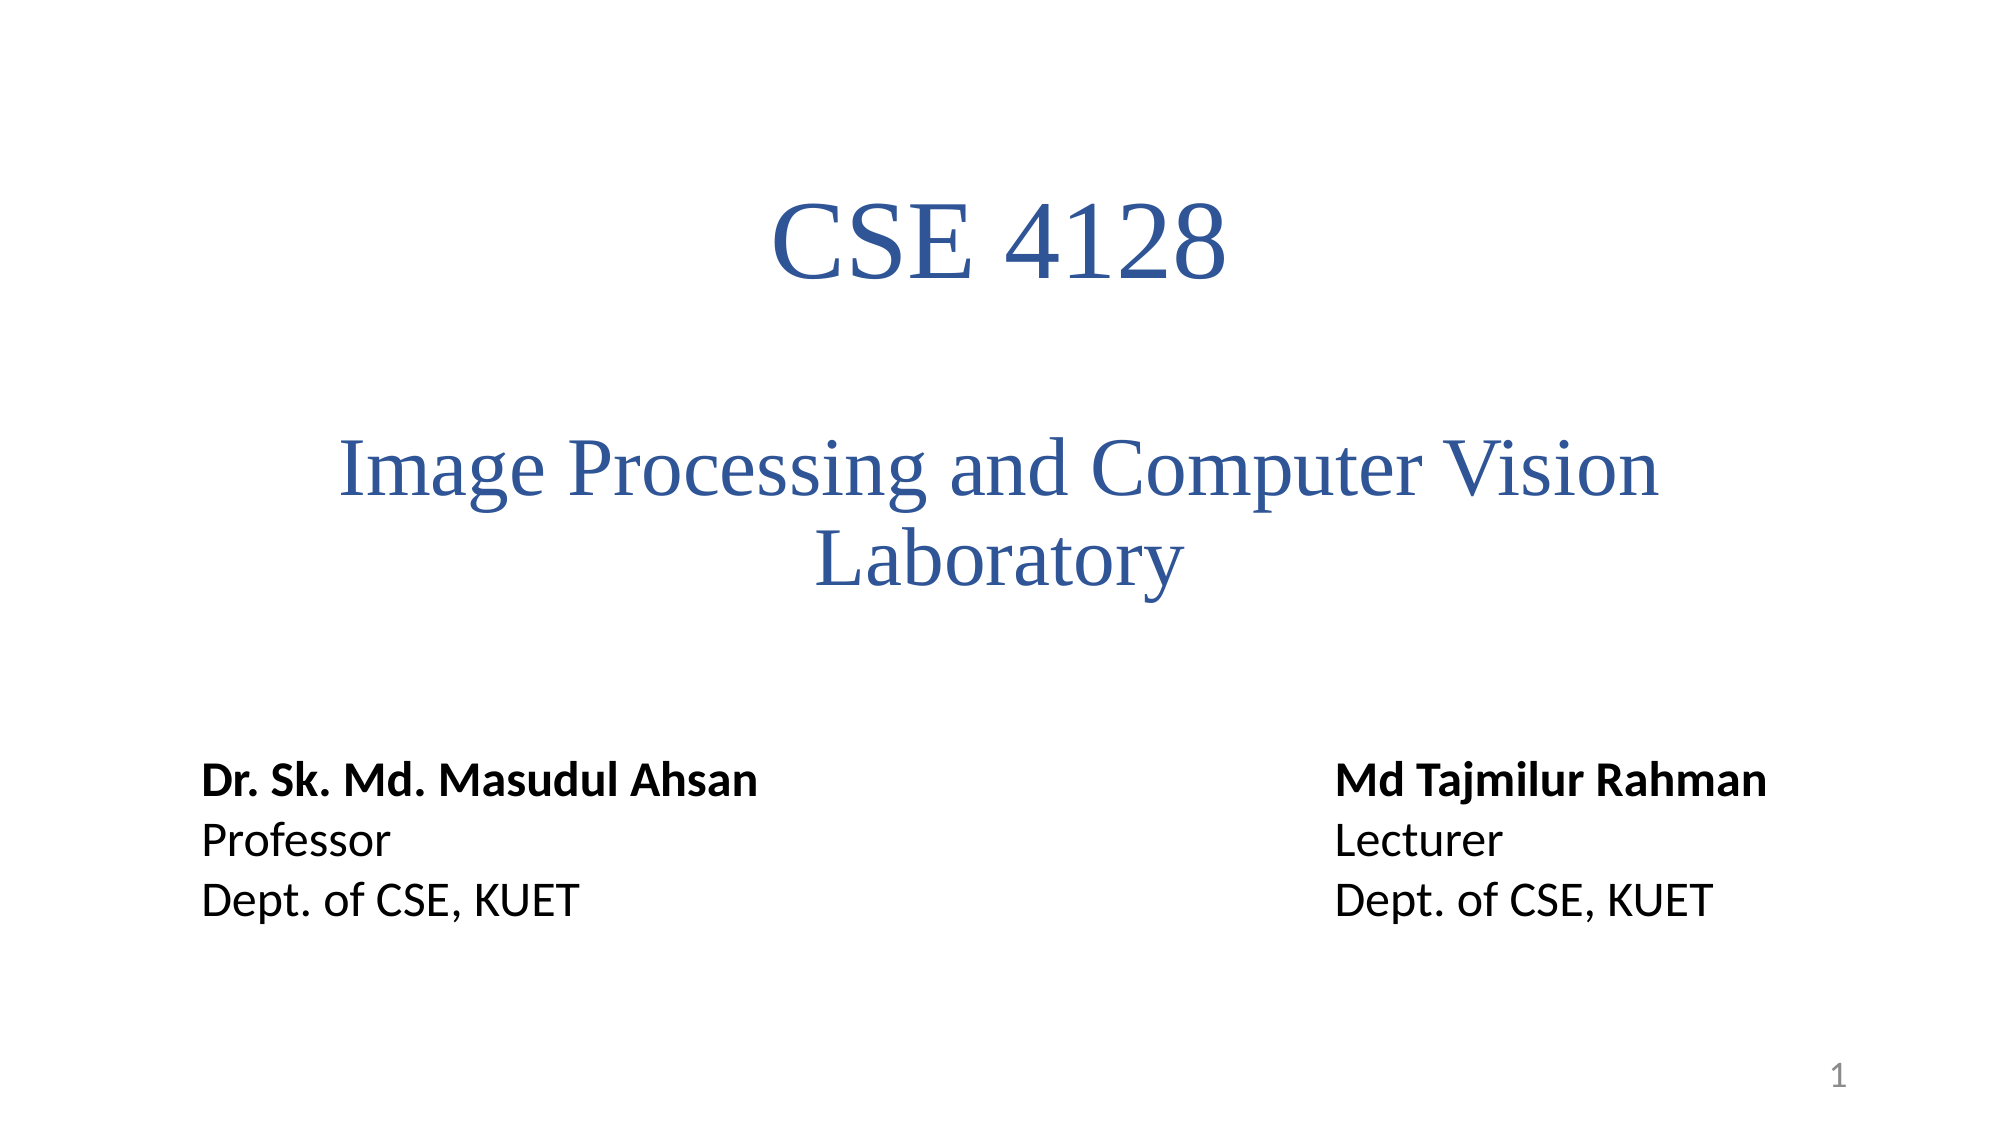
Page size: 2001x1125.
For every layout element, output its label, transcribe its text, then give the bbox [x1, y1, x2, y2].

text_box Md Tajmilur Rahman Lecturer Dept. of CSE, KUET [1319, 738, 1783, 934]
title CSE 4128 Image Processing and Computer Vision Laboratory [248, 145, 1752, 612]
text_box Dr. Sk. Md. Masudul Ahsan Professor Dept. of CSE, KUET [186, 738, 774, 994]
slide_number 1 [1412, 1042, 1863, 1103]
